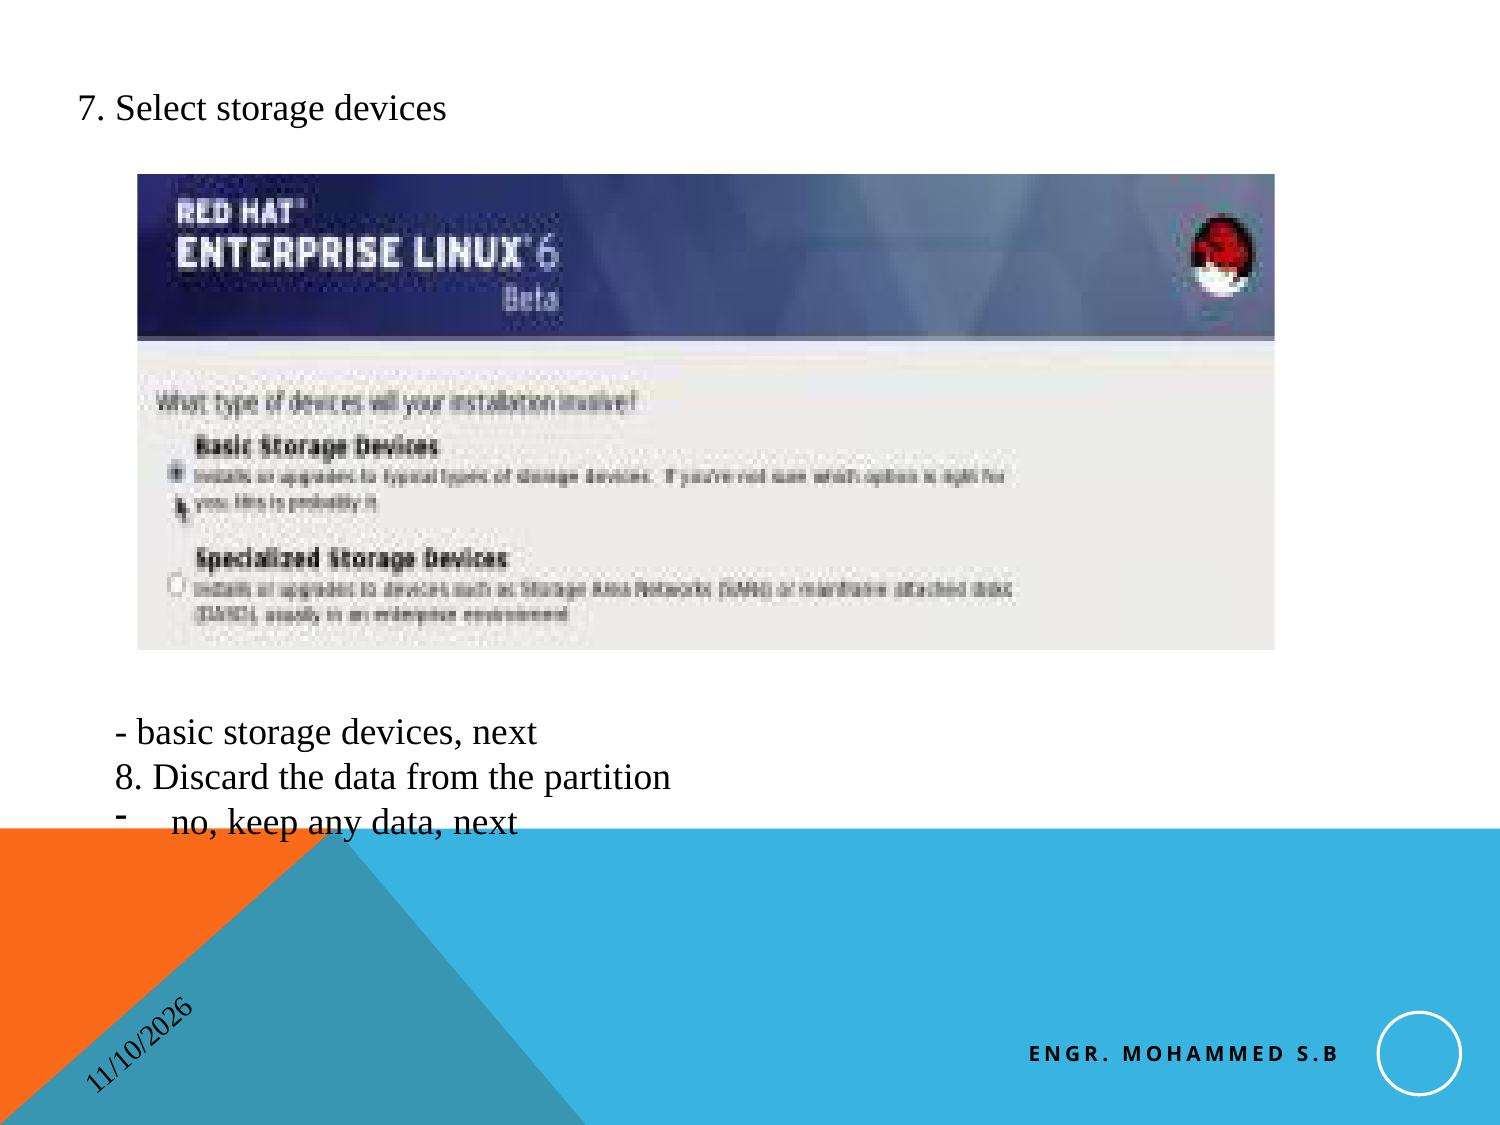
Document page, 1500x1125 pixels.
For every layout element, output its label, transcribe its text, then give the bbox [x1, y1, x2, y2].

title 7. Select storage devices [62, 60, 1369, 150]
footer Engr. Mohammed S.B [577, 1031, 1352, 1076]
picture [137, 174, 1276, 651]
slide_number [1376, 1010, 1463, 1097]
text_box - basic storage devices, next 8. Discard the data from the partition no, keep any data, next [99, 699, 1275, 850]
slide_number [65, 849, 357, 1109]
